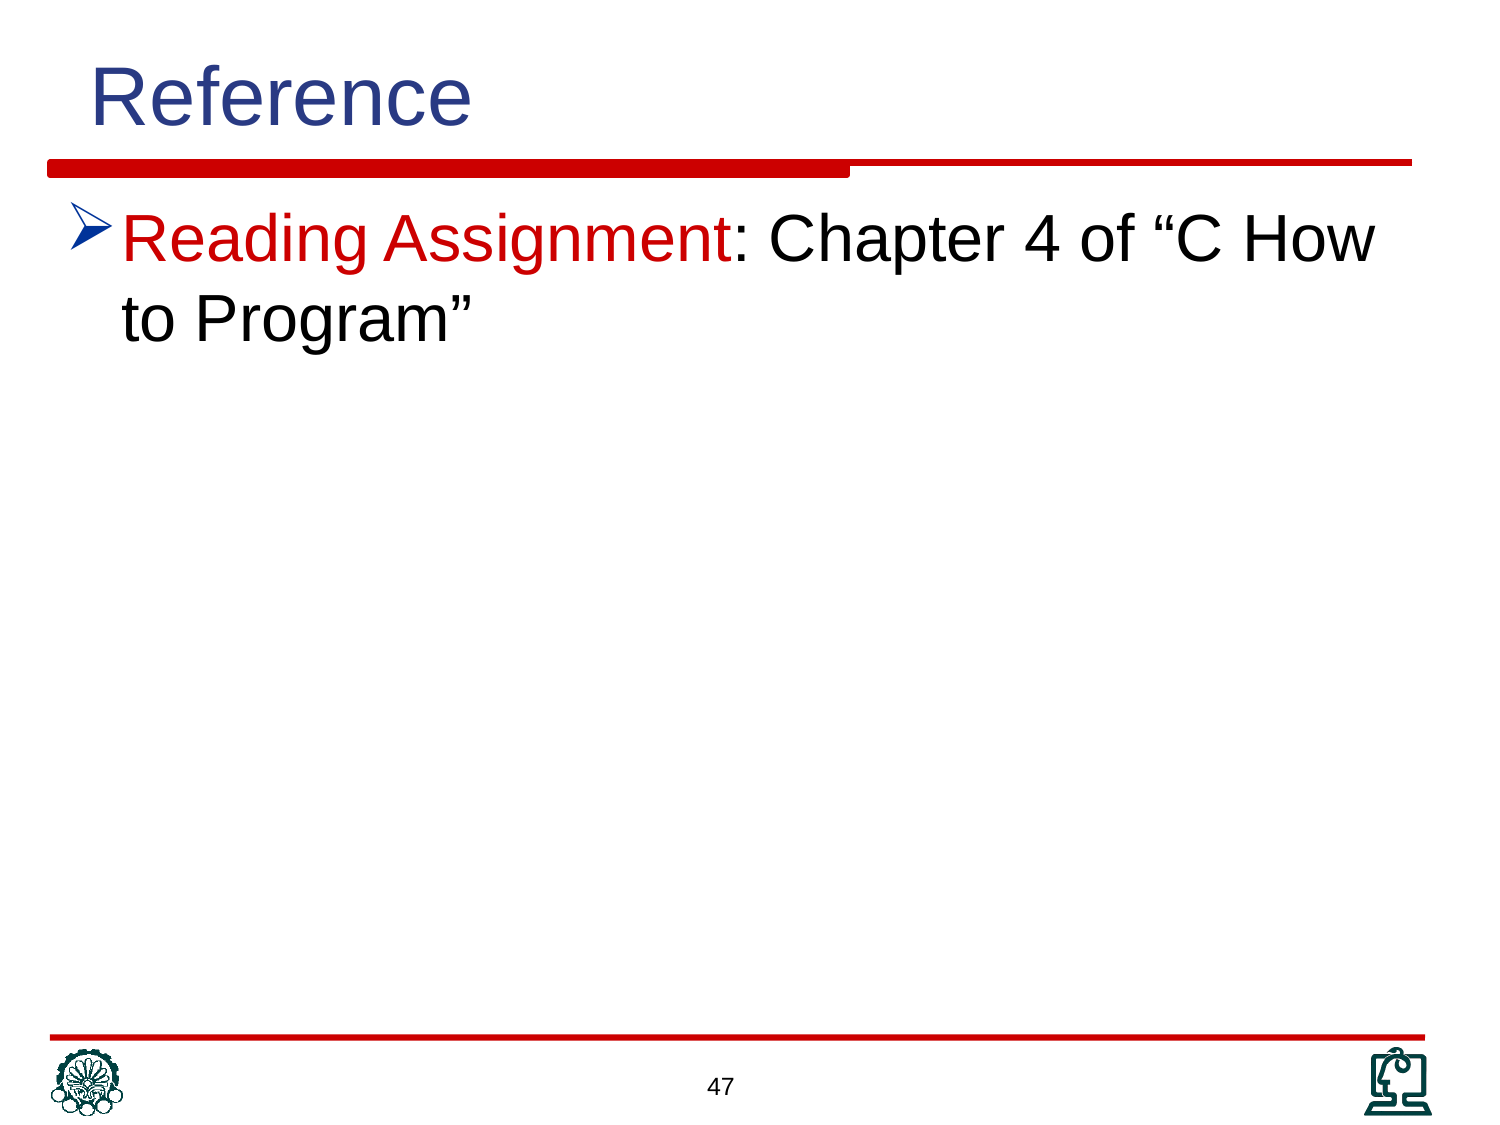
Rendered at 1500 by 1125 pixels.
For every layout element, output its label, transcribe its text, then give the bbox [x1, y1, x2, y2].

text_box Reference [75, 24, 1375, 150]
text_box 47 [650, 1062, 750, 1103]
text_box Reading Assignment: Chapter 4 of “C How to Program” [50, 187, 1425, 1038]
picture [50, 1047, 125, 1118]
picture [1362, 1045, 1438, 1119]
